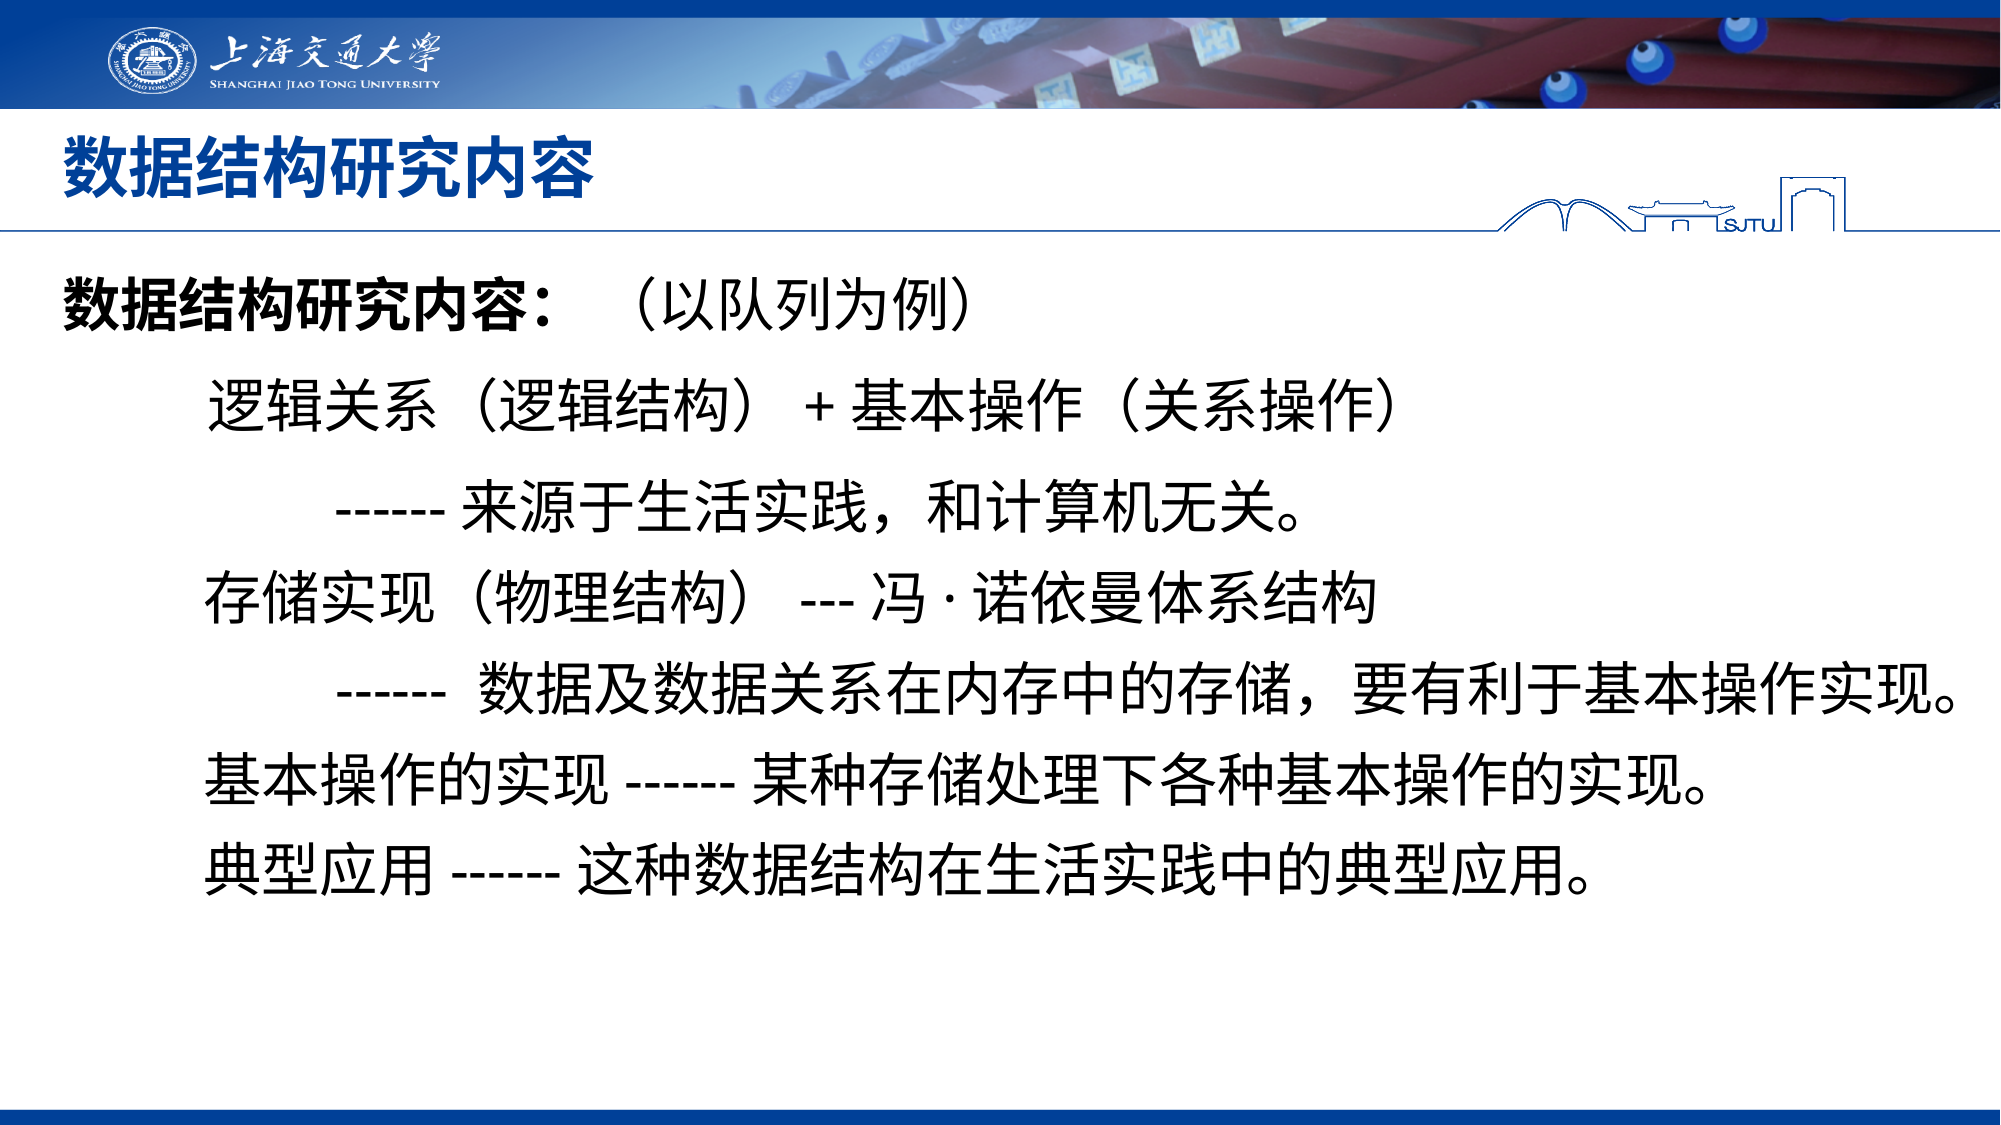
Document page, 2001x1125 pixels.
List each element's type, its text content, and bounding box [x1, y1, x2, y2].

title 数据结构研究内容 [47, 123, 1879, 218]
picture [0, 0, 2001, 109]
list 数据结构研究内容： （以队列为例） 逻辑关系（逻辑结构）+基本操作（关系操作） ------来源于生活实践，和计算机无关。 存储实现（物理结构）---冯·诺依曼体系结构 ------ 数据及数据关系在内存中的存储，要有利于基本操作实现。 基本操作的实现------某种存储处理下各种基本操作的实现。 典型应用------这种数据结构在生活实践中的典型应用。 [47, 250, 2000, 1081]
